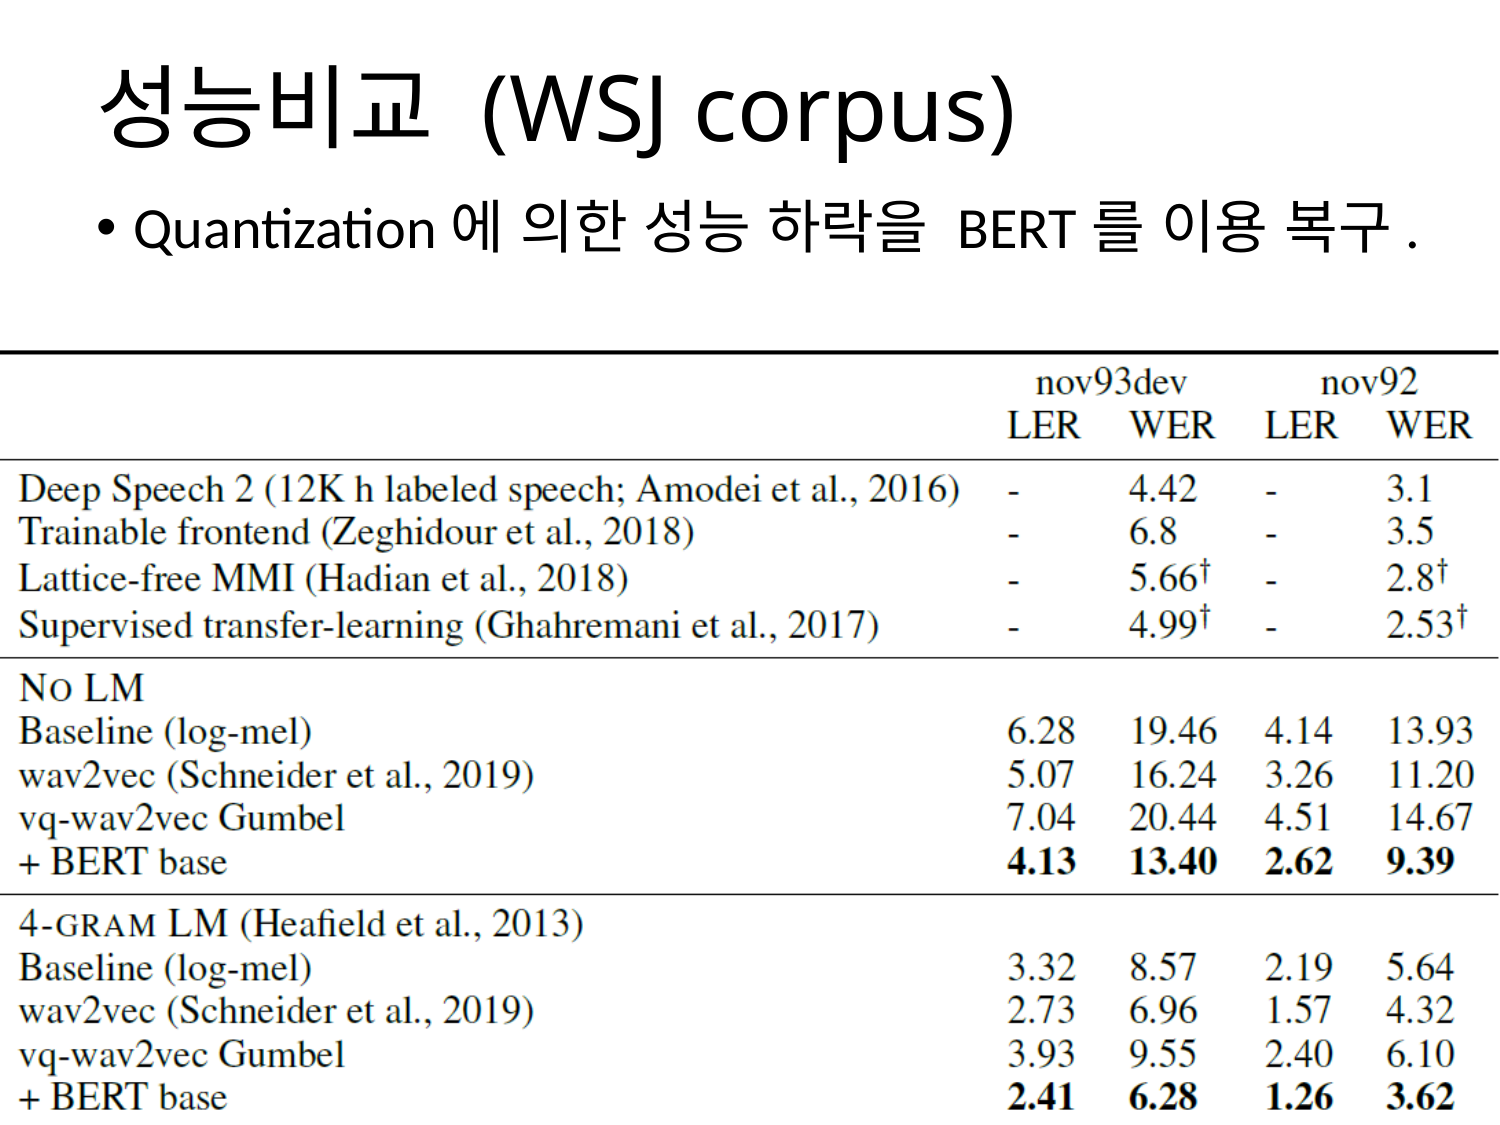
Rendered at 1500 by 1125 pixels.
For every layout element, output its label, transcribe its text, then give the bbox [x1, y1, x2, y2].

picture [0, 334, 1500, 1125]
list Quantization에 의한 성능 하락을 BERT를 이용 복구. [81, 190, 1429, 334]
title 성능비교 (WSJ corpus) [81, 3, 1375, 190]
